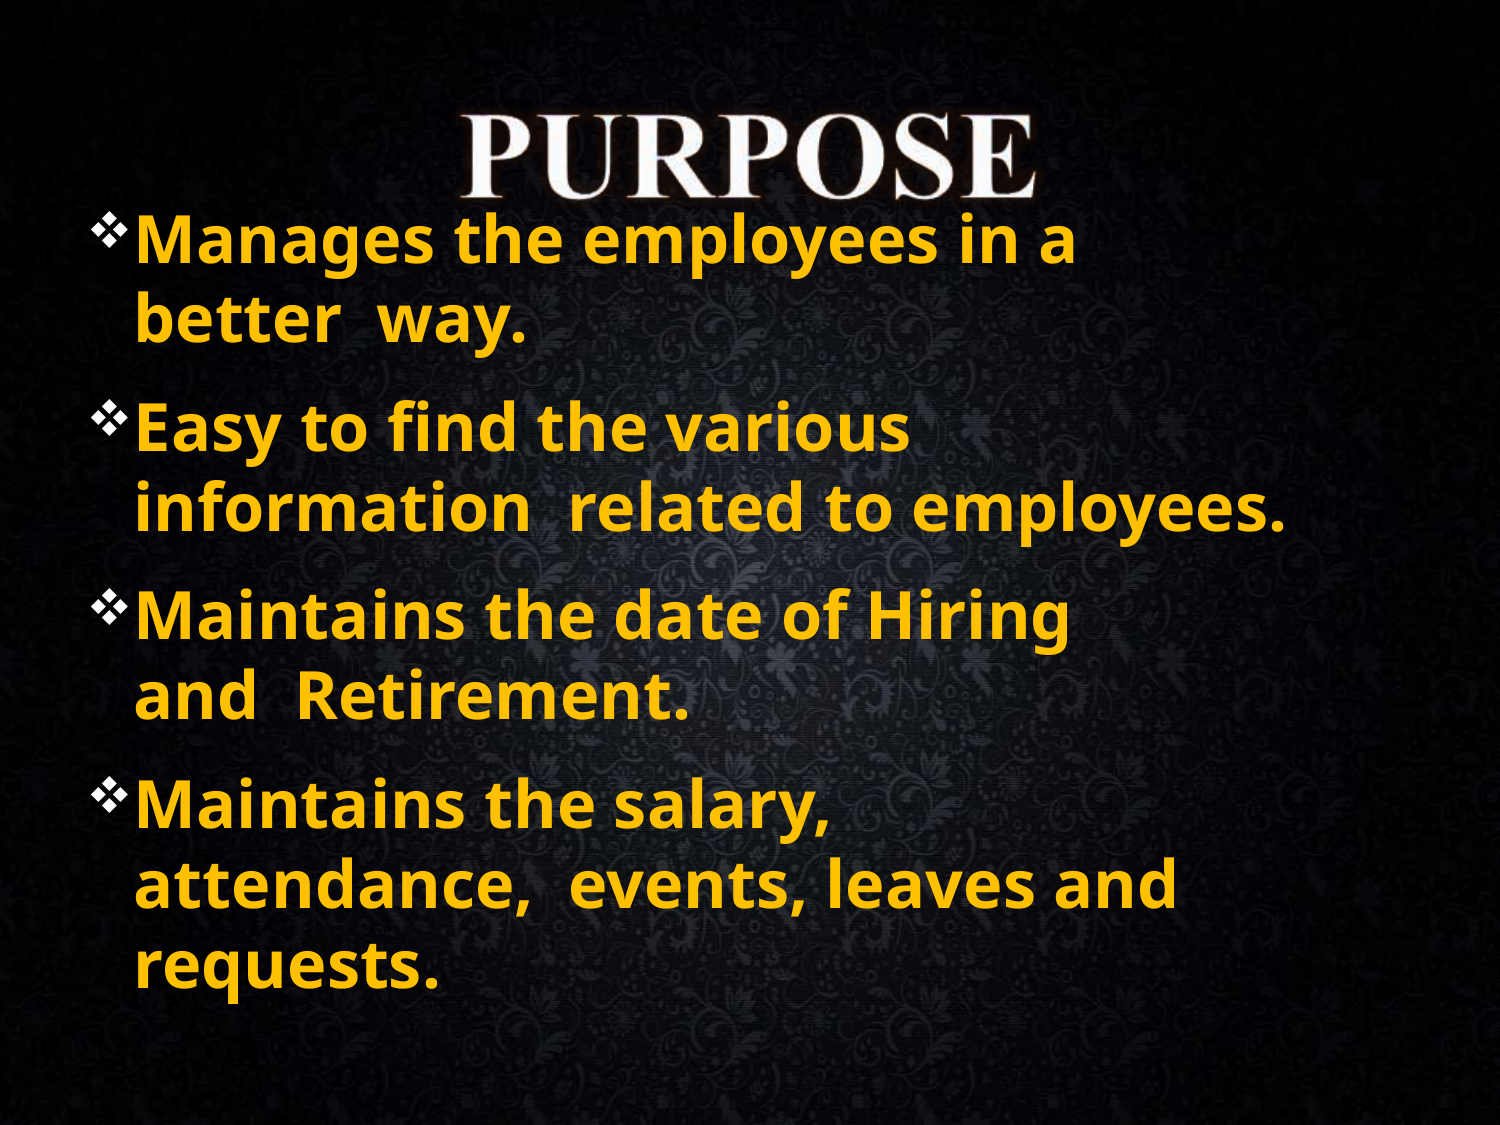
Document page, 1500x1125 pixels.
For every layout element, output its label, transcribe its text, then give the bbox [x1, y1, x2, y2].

text_box [0, 0, 1500, 1125]
text_box [440, 92, 1057, 194]
text_box Manages the employees in a better way. Easy to find the various information related to employees. Maintains the date of Hiring and Retirement. Maintains the salary, attendance, events, leaves and requests. [84, 194, 1316, 1002]
